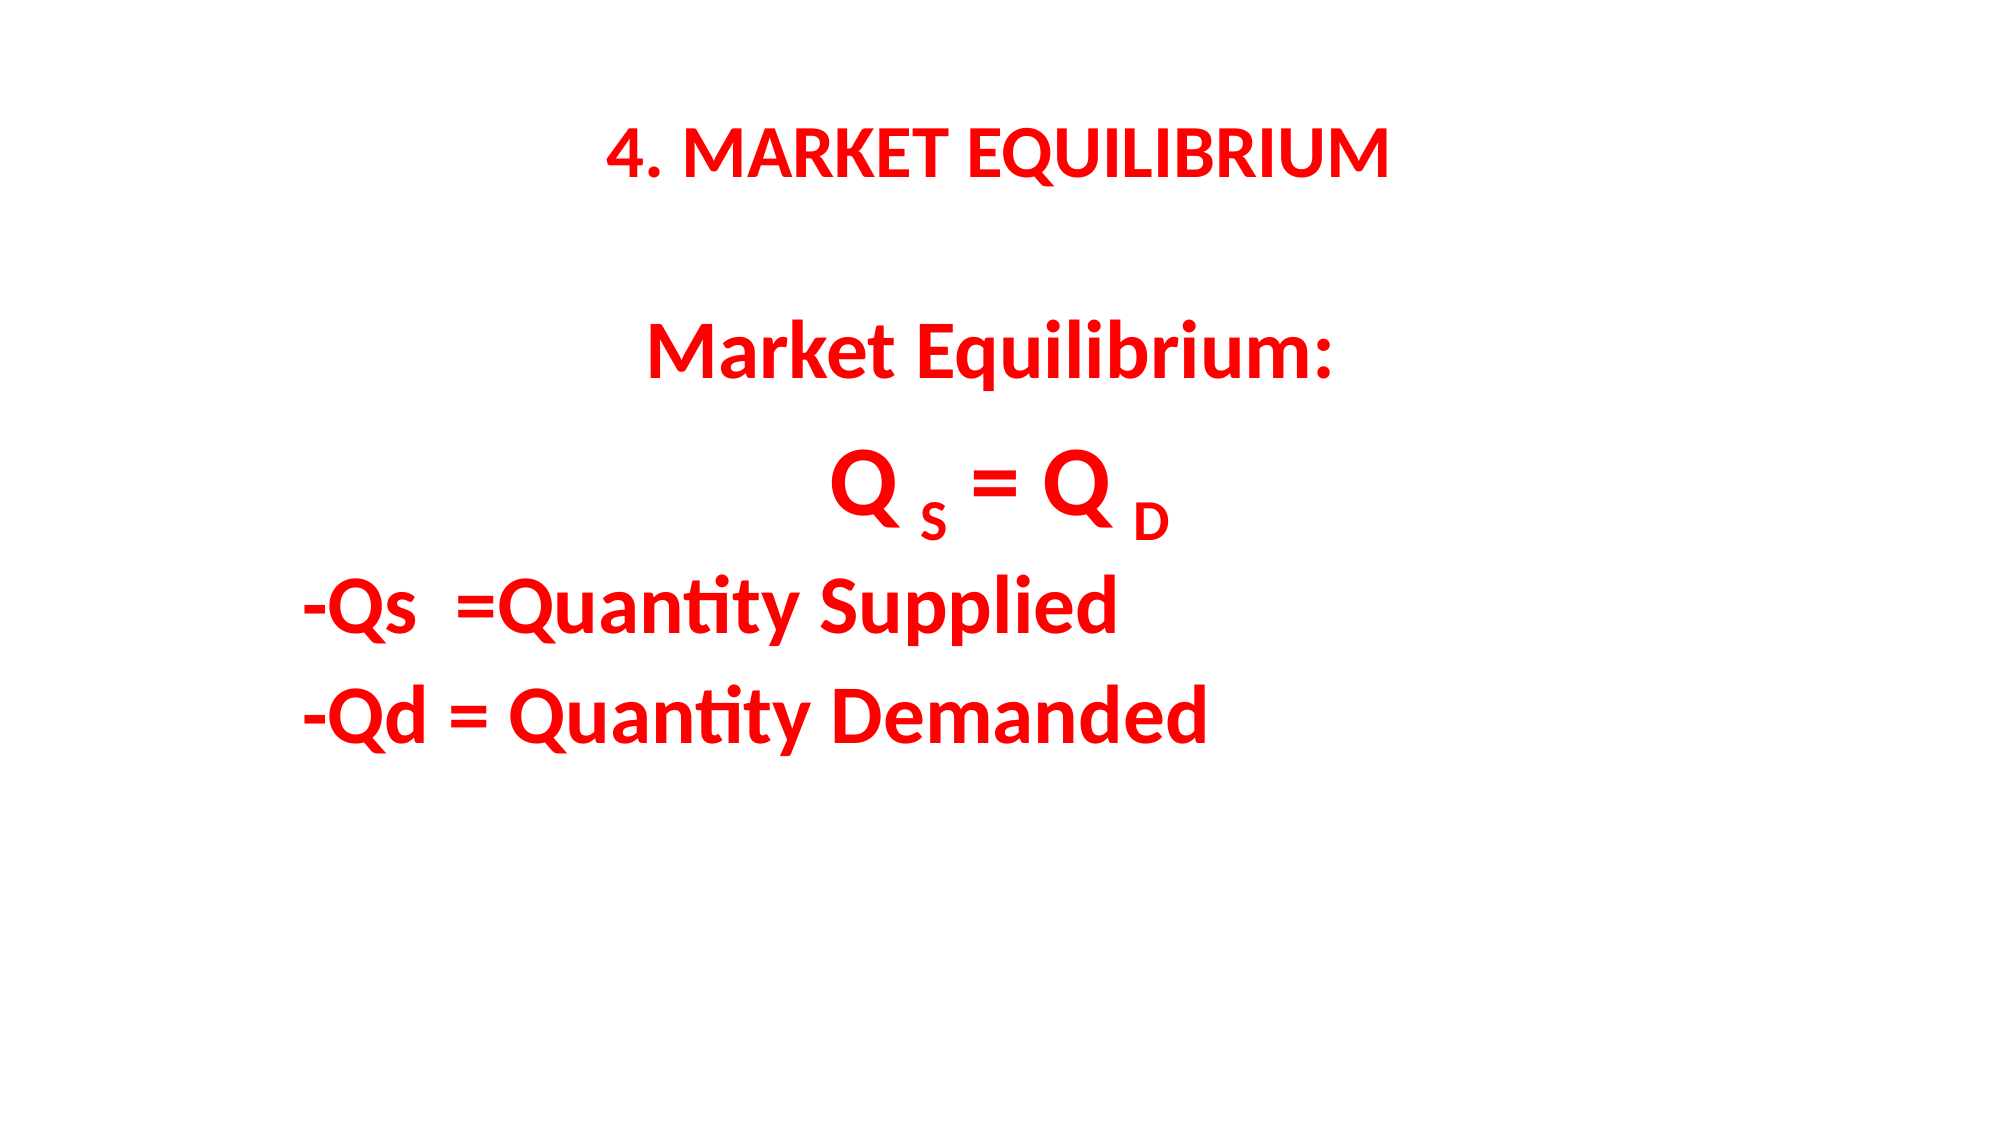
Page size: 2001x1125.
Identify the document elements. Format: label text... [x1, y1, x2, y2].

list Market Equilibrium: Q S = Q D -Qs =Quantity Supplied -Qd = Quantity Demanded [137, 299, 1863, 1014]
title 4. MARKET EQUILIBRIUM [137, 59, 1863, 246]
